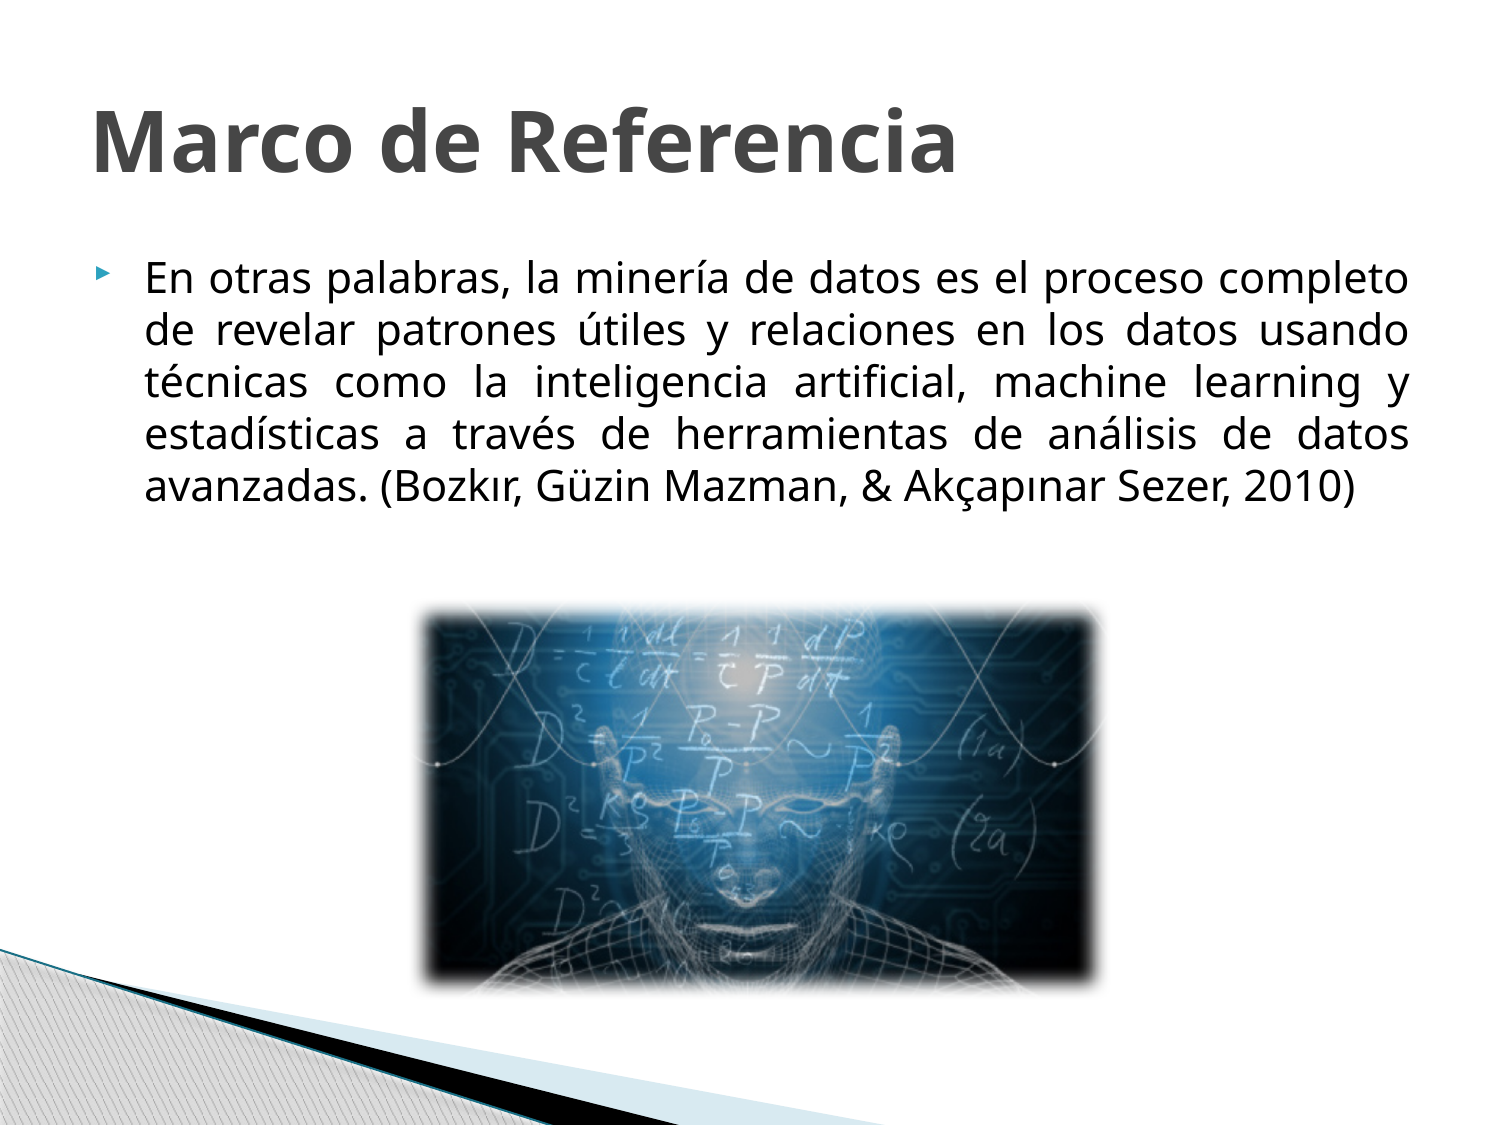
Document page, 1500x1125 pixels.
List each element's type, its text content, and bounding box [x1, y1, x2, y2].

list En otras palabras, la minería de datos es el proceso completo de revelar patrones útiles y relaciones en los datos usando técnicas como la inteligencia artificial, machine learning y estadísticas a través de herramientas de análisis de datos avanzadas. (Bozkır, Güzin Mazman, & Akçapınar Sezer, 2010) [75, 243, 1425, 563]
picture [407, 597, 1111, 1002]
title Marco de Referencia [75, 45, 1425, 233]
